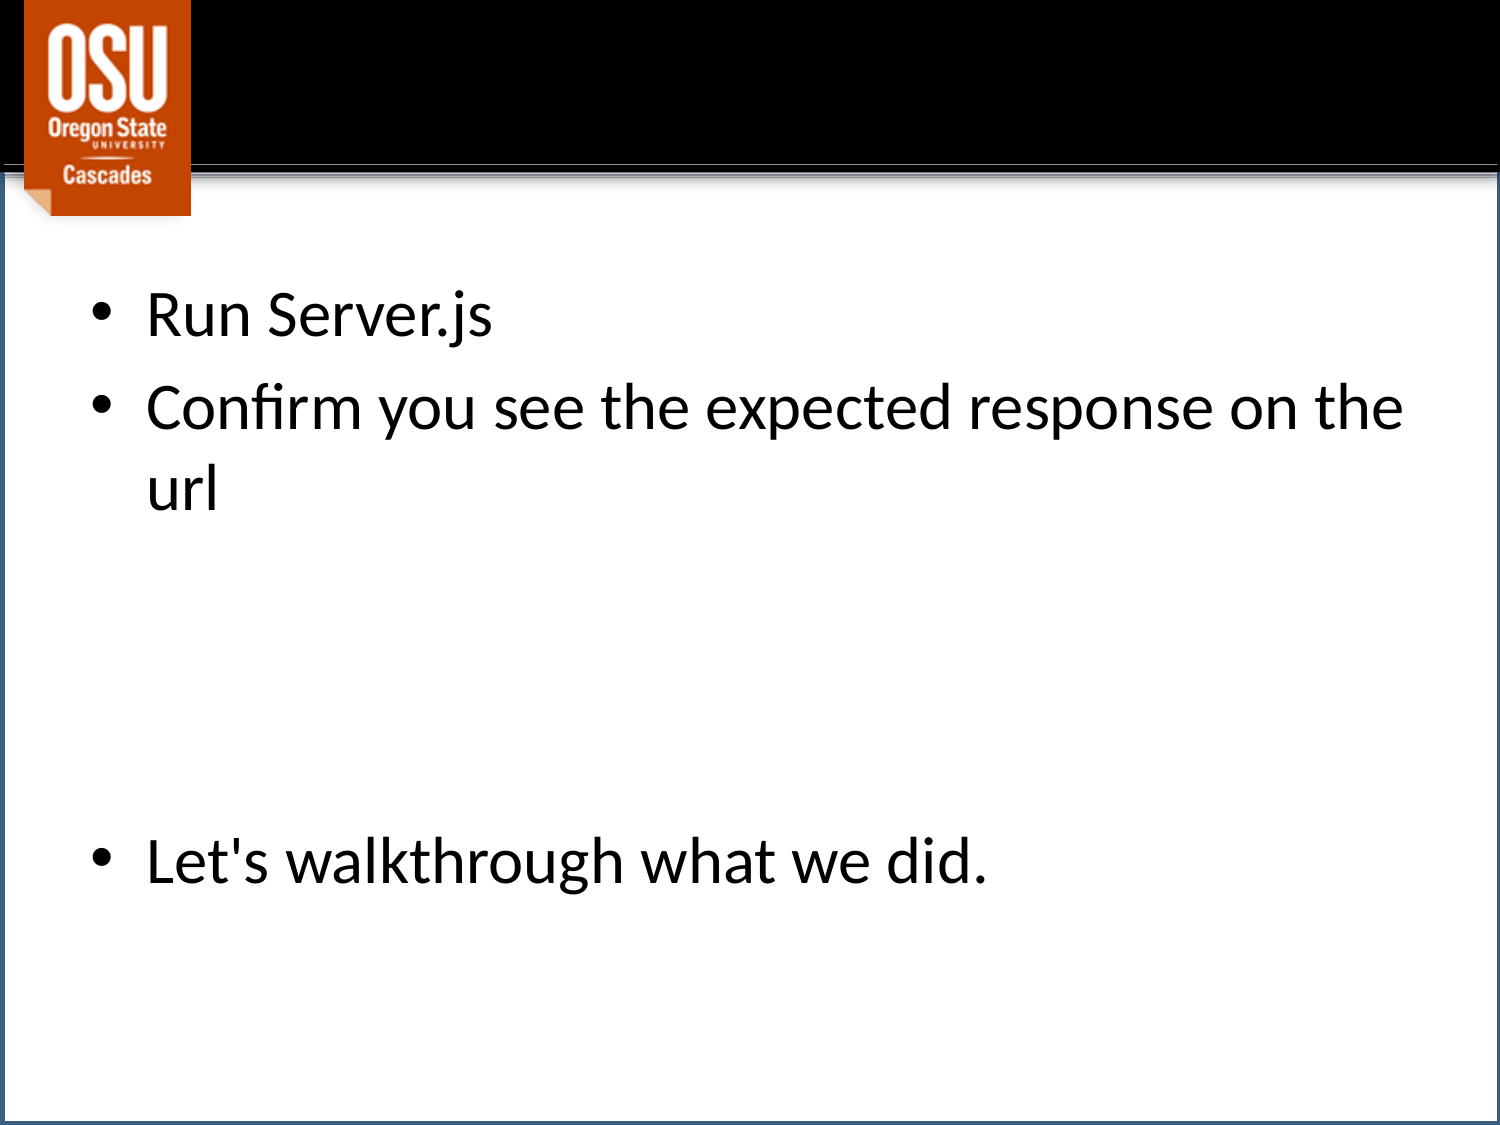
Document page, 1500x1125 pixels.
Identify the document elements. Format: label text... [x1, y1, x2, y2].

picture [0, 0, 1500, 1125]
list Run Server.js Confirm you see the expected response on the url Let's walkthrough what we did. [75, 262, 1425, 1005]
